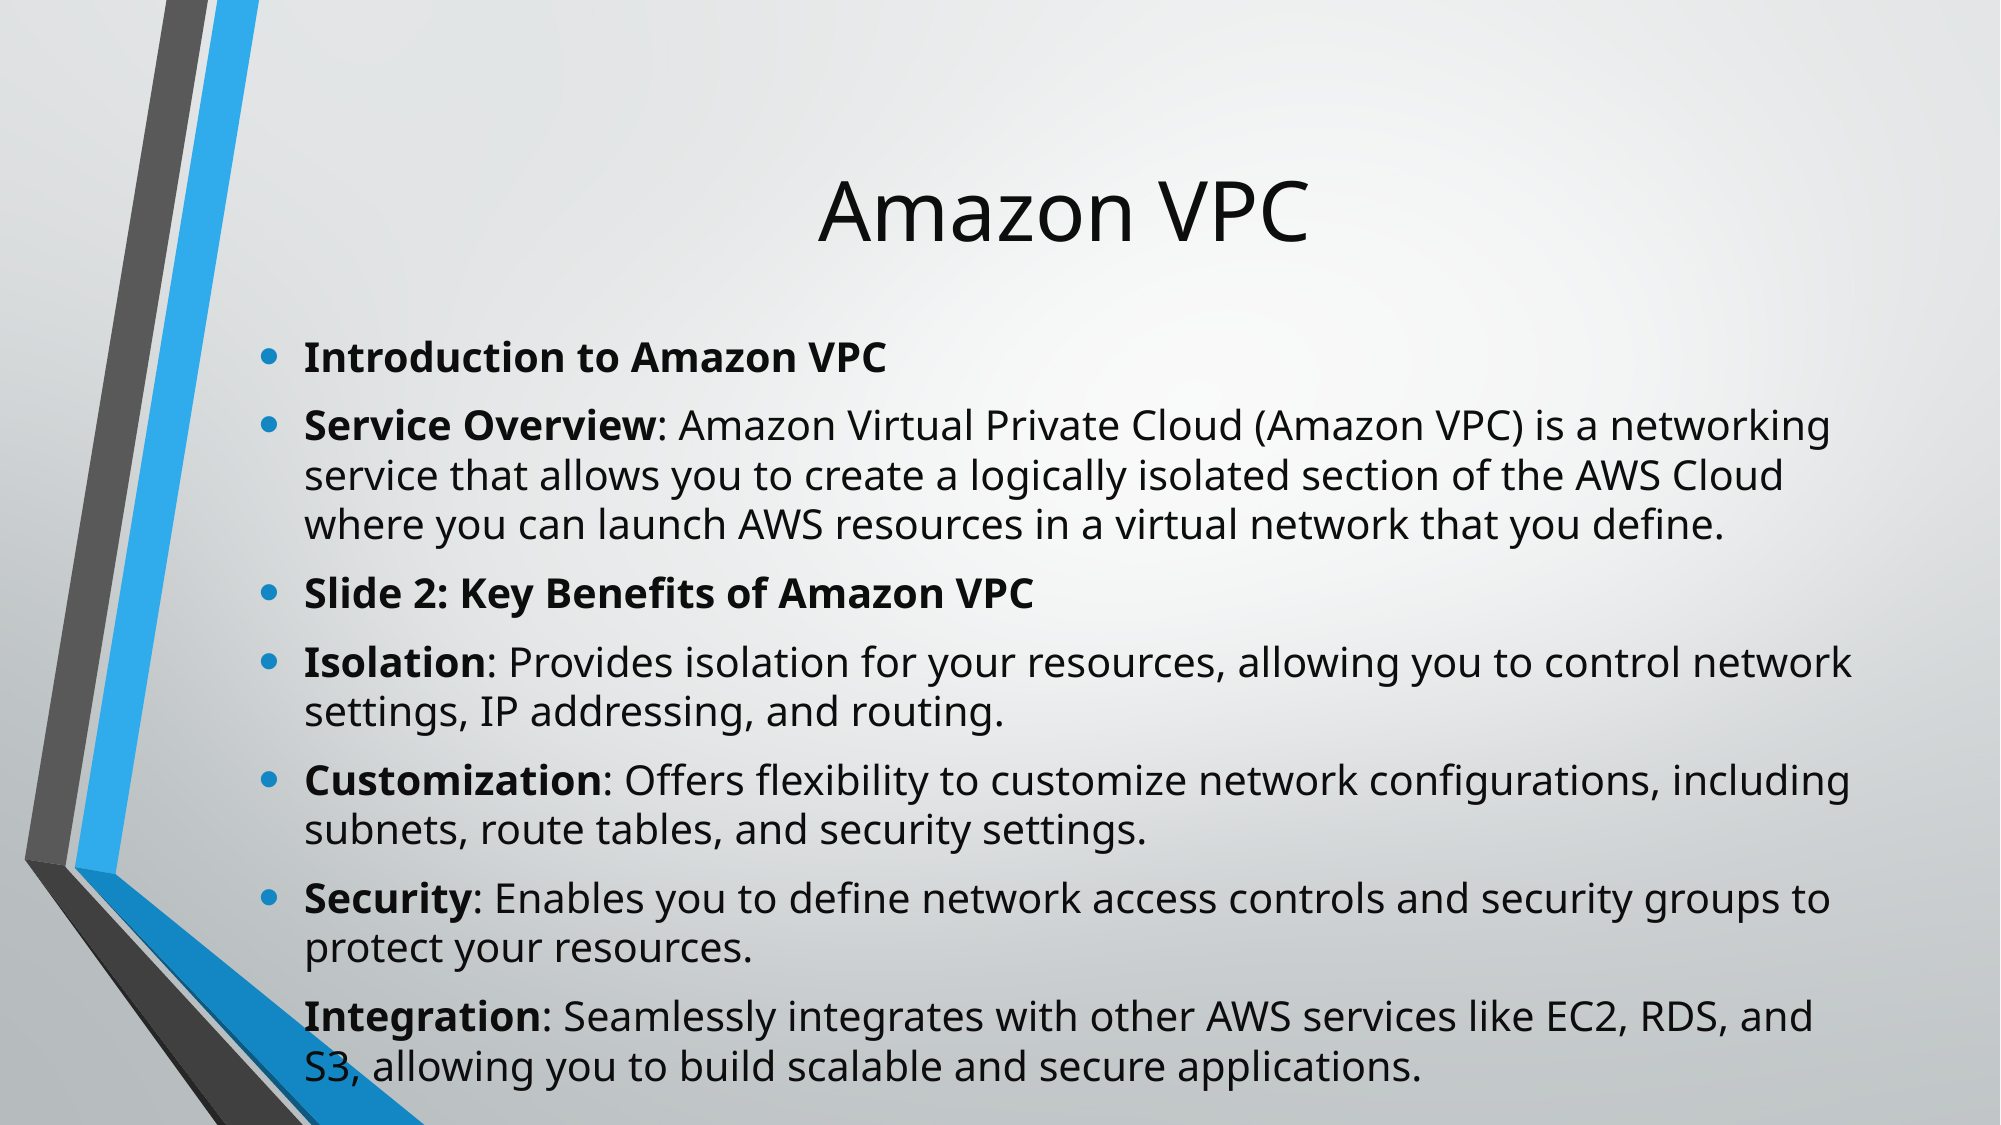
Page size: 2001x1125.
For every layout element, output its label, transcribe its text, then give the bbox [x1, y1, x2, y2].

title Amazon VPC [243, 112, 1887, 305]
list Introduction to Amazon VPC Service Overview: Amazon Virtual Private Cloud (Amazon VPC) is a networking service that allows you to create a logically isolated section of the AWS Cloud where you can launch AWS resources in a virtual network that you define. Slide 2: Key Benefits of Amazon VPC Isolation: Provides isolation for your resources, allowing you to control network settings, IP addressing, and routing. Customization: Offers flexibility to customize network configurations, including subnets, route tables, and security settings. Security: Enables you to define network access controls and security groups to protect your resources. Integration: Seamlessly integrates with other AWS services like EC2, RDS, and S3, allowing you to build scalable and secure applications. [243, 323, 1887, 1104]
